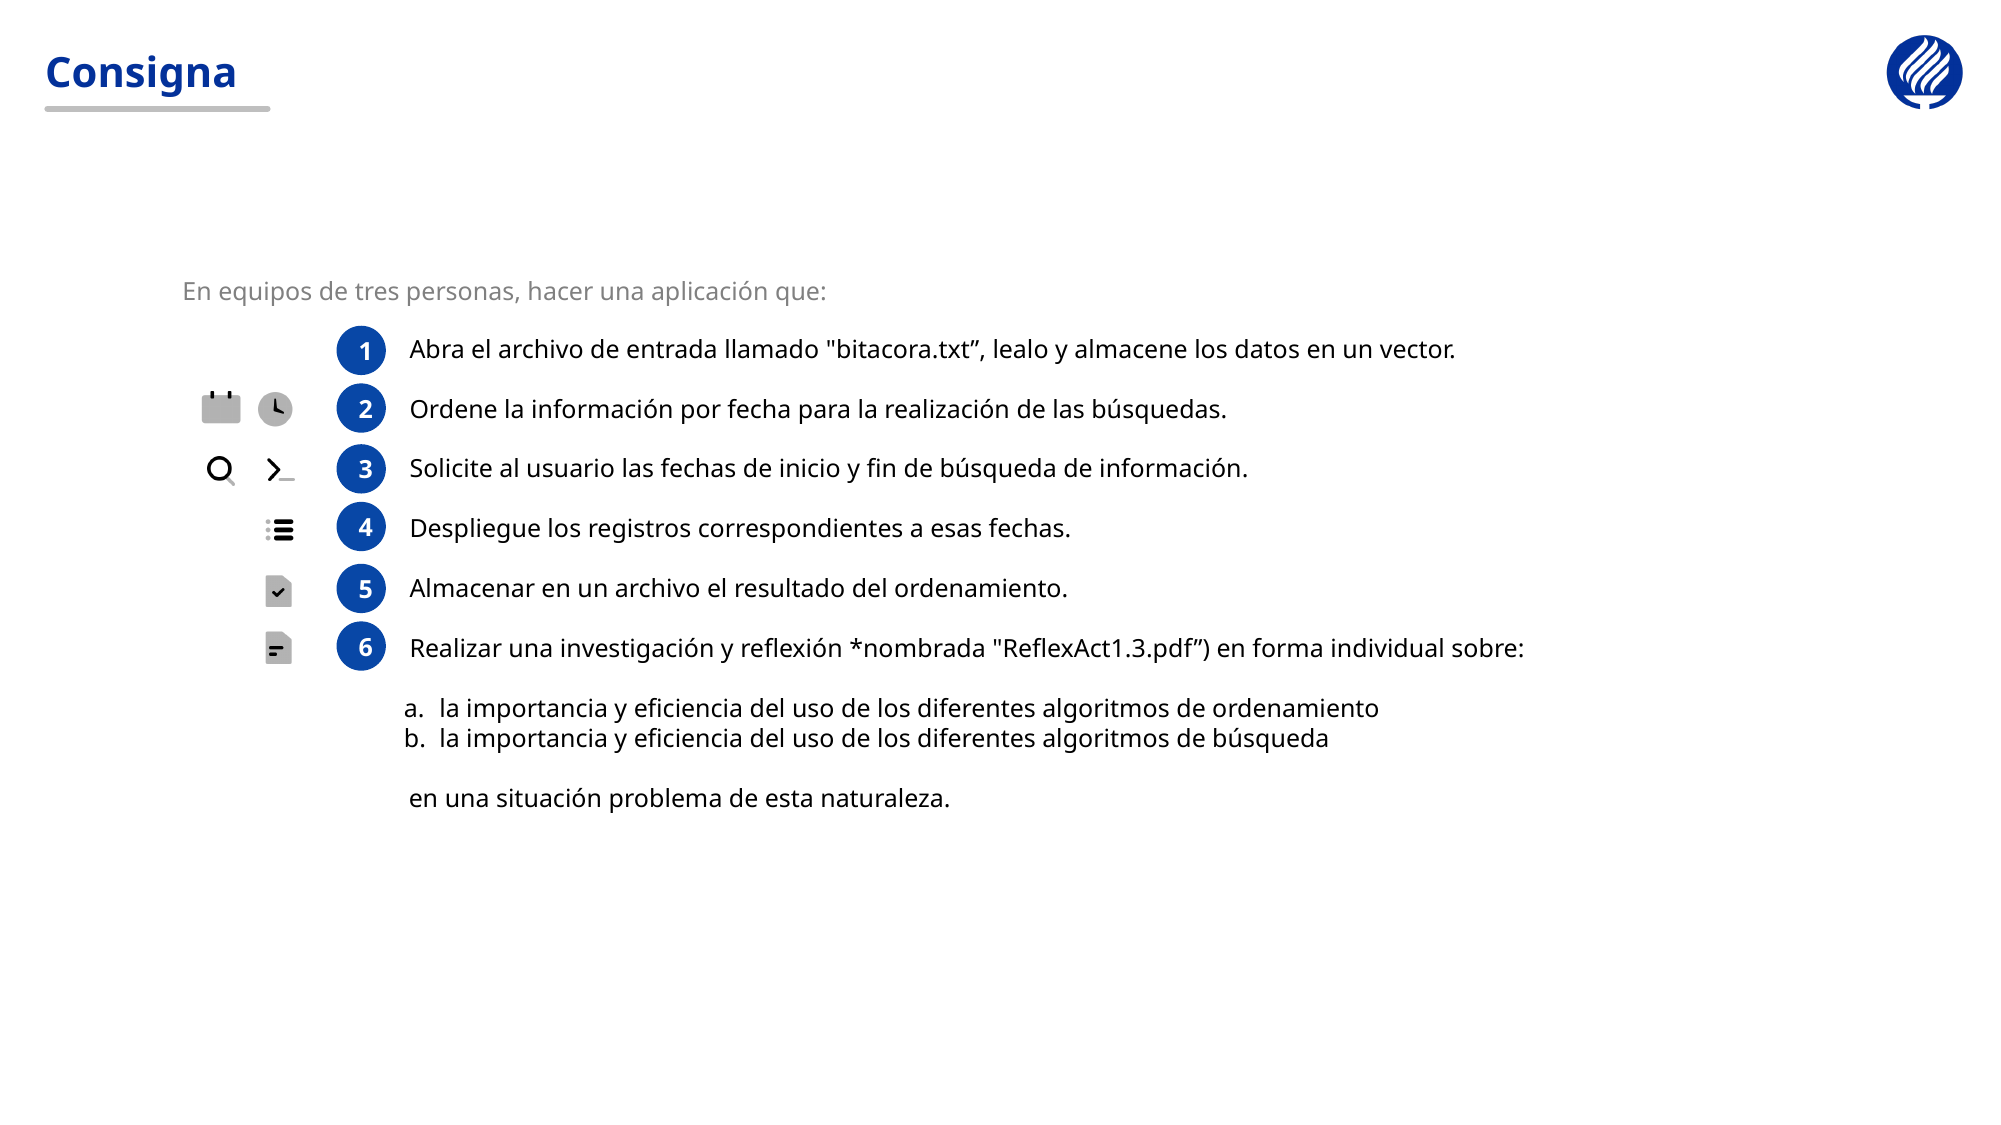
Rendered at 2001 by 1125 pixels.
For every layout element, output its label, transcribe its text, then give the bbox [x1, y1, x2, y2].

picture [200, 449, 242, 491]
picture [259, 450, 298, 489]
text_box En equipos de tres personas, hacer una aplicación que: [167, 268, 843, 313]
text_box 4 [335, 500, 387, 553]
picture [259, 572, 298, 611]
text_box 3 [335, 443, 387, 495]
picture [252, 384, 298, 430]
text_box 6 [335, 620, 387, 672]
text_box 1 [335, 324, 387, 377]
text_box 5 [335, 562, 387, 615]
text_box 2 [335, 382, 387, 434]
picture [1881, 30, 1967, 114]
text_box Abra el archivo de entrada llamado "bitacora.txt”, lealo y almacene los datos en un vector. Ordene la información por fecha para la realización de las búsquedas. Solicite al usuario las fechas de inicio y fin de búsqueda de información. Despliegue los registros correspondientes a esas fechas. Almacenar en un archivo el resultado del ordenamiento. Realizar una investigación y reflexión *nombrada "ReflexAct1.3.pdf”) en forma individual sobre: la importancia y eficiencia del uso de los diferentes algoritmos de ordenamiento la importancia y eficiencia del uso de los diferentes algoritmos de búsqueda en una situación problema de esta naturaleza. [336, 325, 1857, 820]
picture [198, 384, 244, 430]
picture [259, 628, 298, 667]
text_box Consigna [30, 26, 565, 116]
picture [259, 511, 298, 550]
